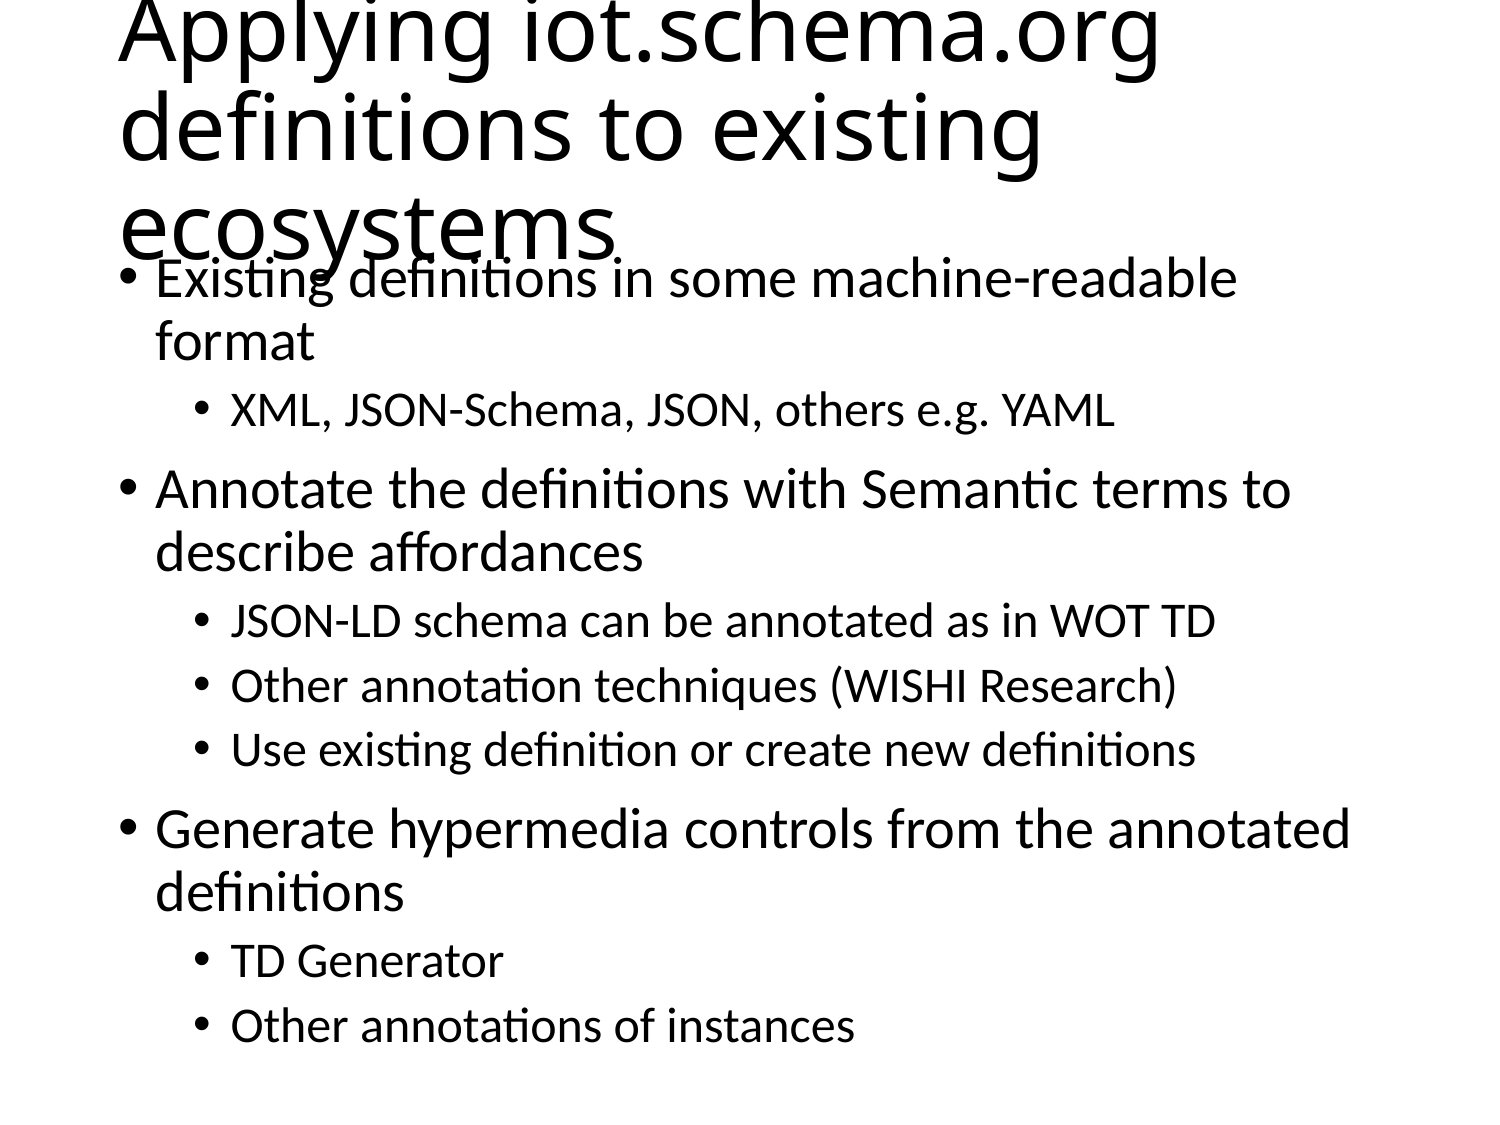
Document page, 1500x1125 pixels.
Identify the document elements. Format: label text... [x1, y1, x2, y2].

list Existing definitions in some machine-readable format XML, JSON-Schema, JSON, others e.g. YAML Annotate the definitions with Semantic terms to describe affordances JSON-LD schema can be annotated as in WOT TD Other annotation techniques (WISHI Research) Use existing definition or create new definitions Generate hypermedia controls from the annotated definitions TD Generator Other annotations of instances [103, 239, 1397, 1010]
title Applying iot.schema.org definitions to existing ecosystems [103, 22, 1397, 239]
